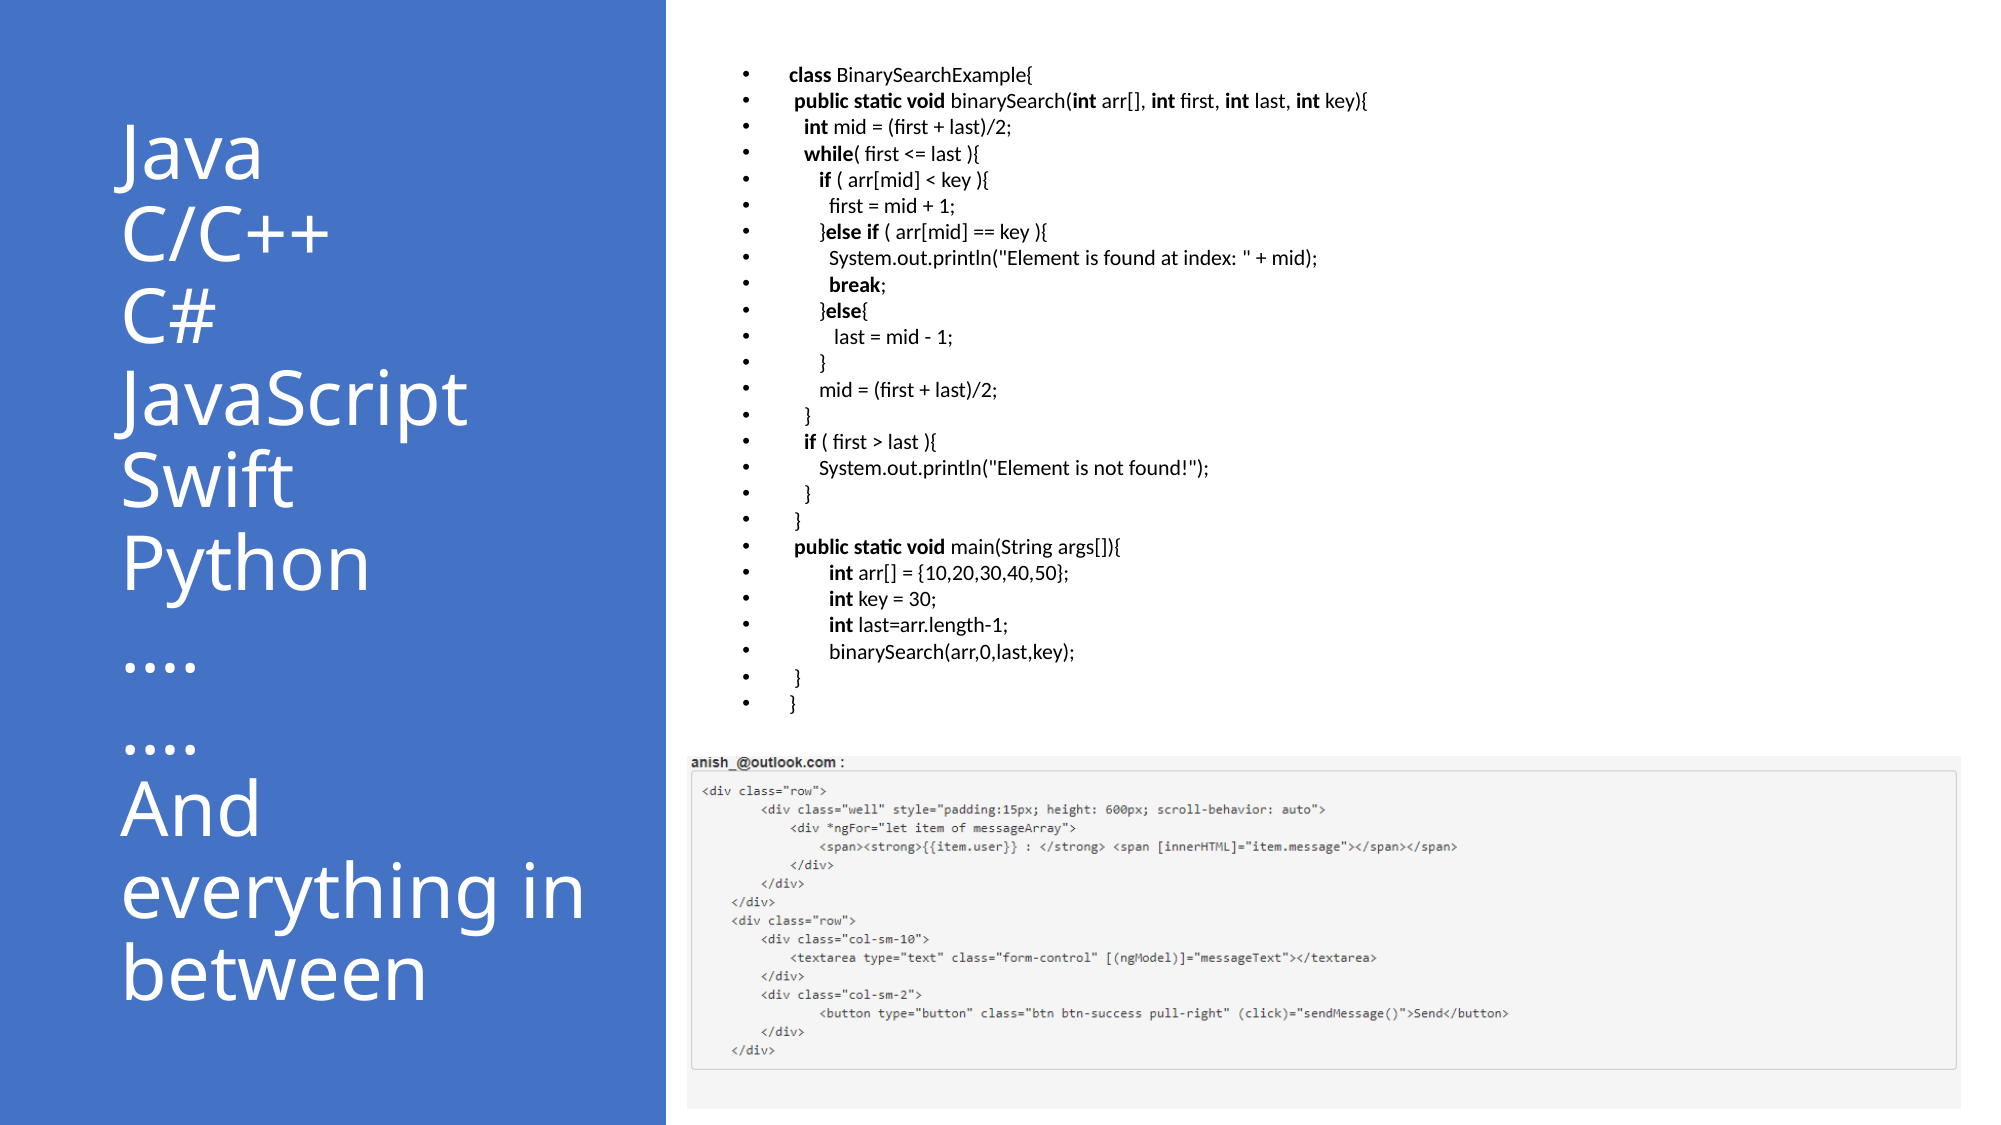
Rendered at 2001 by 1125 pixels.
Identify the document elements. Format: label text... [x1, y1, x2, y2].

text_box [0, 0, 667, 1125]
text_box class BinarySearchExample{ public static void binarySearch(int arr[], int first, int last, int key){ int mid = (first + last)/2; while( first <= last ){ if ( arr[mid] < key ){ first = mid + 1; }else if ( arr[mid] == key ){ System.out.println("Element is found at index: " + mid); break; }else{ last = mid - 1; } mid = (first + last)/2; } if ( first > last ){ System.out.println("Element is not found!"); } } public static void main(String args[]){ int arr[] = {10,20,30,40,50}; int key = 30; int last=arr.length-1; binarySearch(arr,0,last,key); } } [727, 53, 1842, 750]
title Java C/C++ C# JavaScript Swift Python …. …. And everything in between [105, 104, 614, 1026]
picture [687, 756, 1961, 1109]
